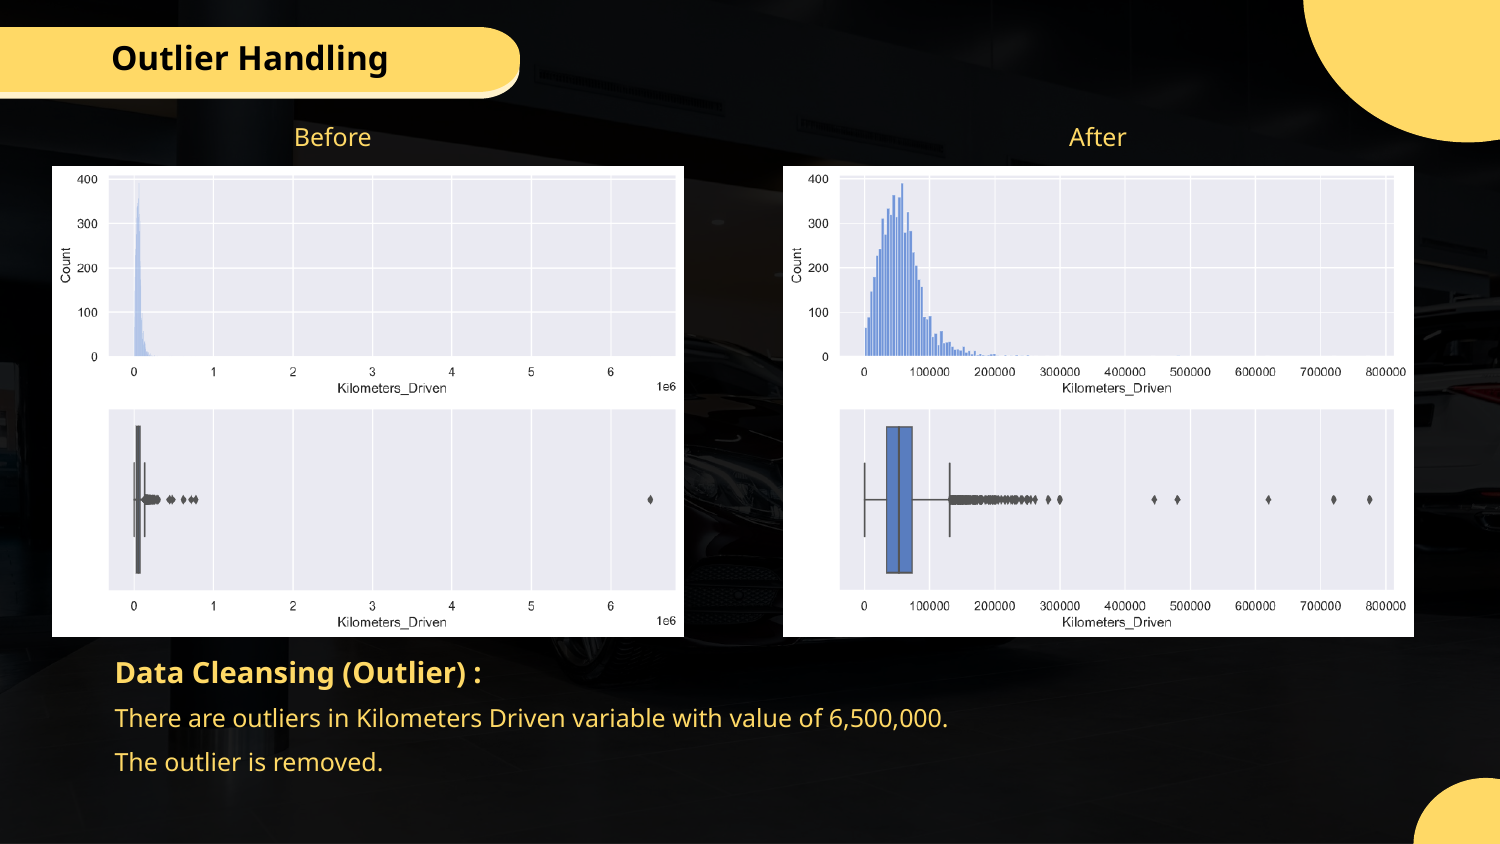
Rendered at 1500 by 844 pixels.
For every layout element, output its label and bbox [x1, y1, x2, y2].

picture [0, 0, 1500, 843]
text_box [0, 26, 521, 100]
